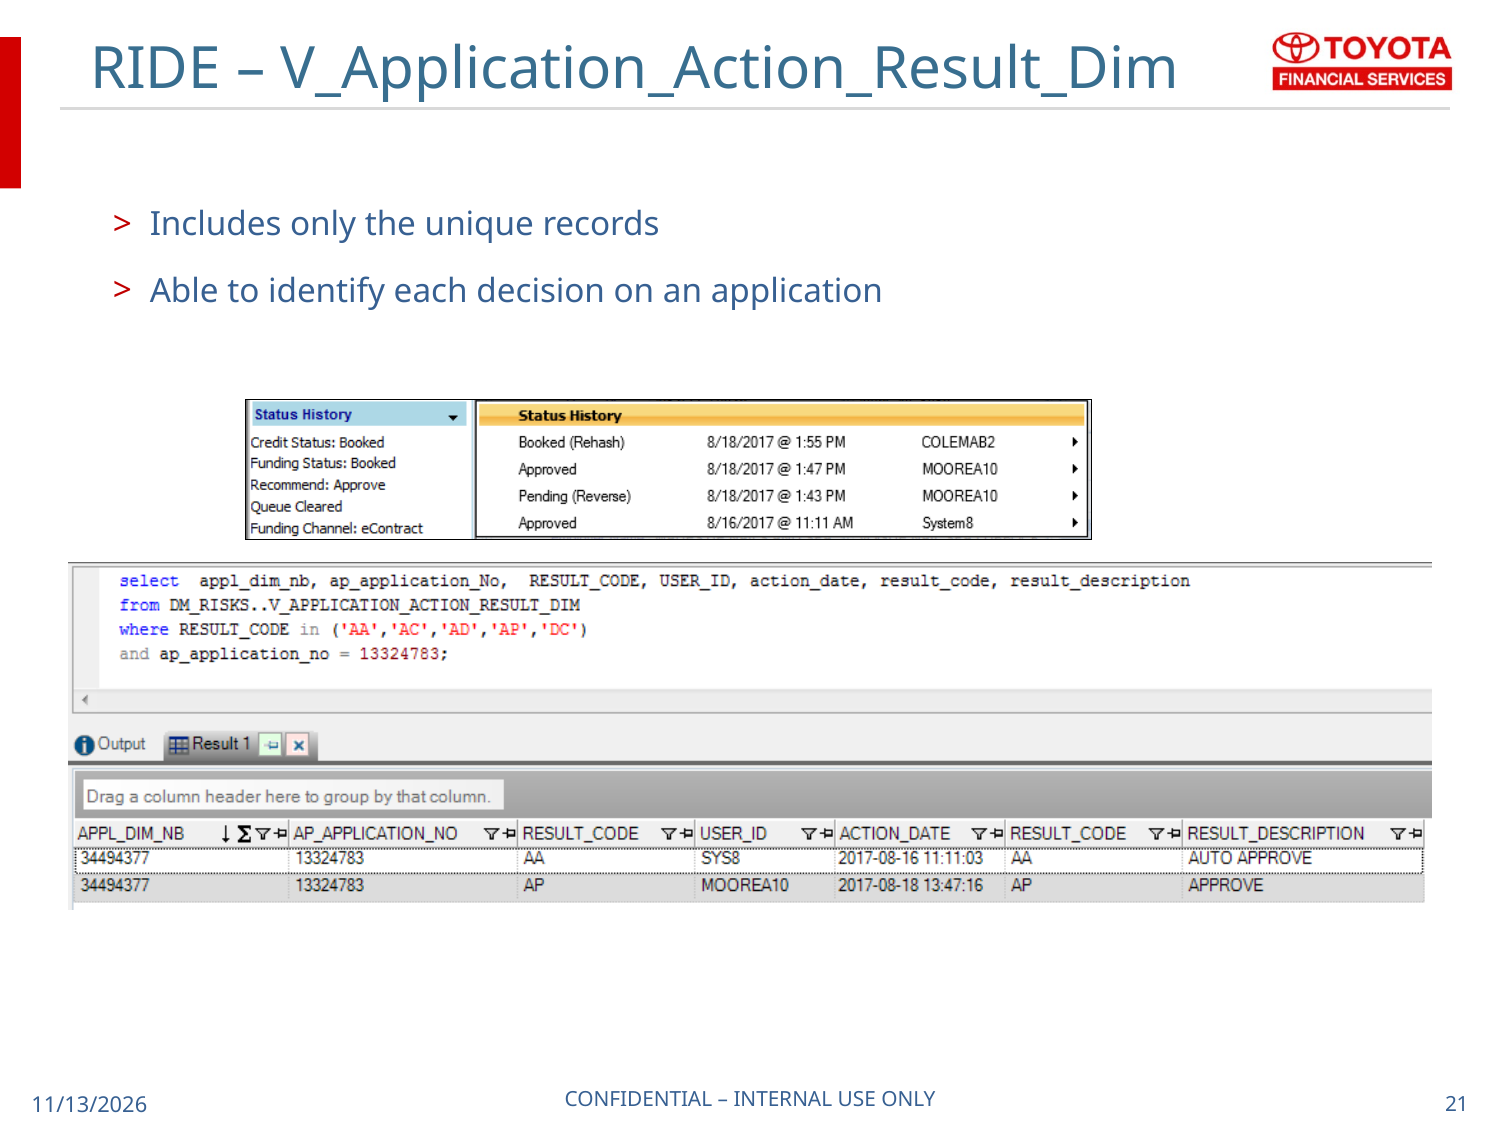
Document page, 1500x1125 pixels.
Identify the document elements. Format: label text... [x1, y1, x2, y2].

picture [244, 399, 1092, 541]
text_box [50, 37, 1225, 238]
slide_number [16, 1083, 367, 1114]
title RIDE – V_Application_Action_Result_Dim [75, 37, 1413, 94]
slide_number 21 [1133, 1083, 1484, 1113]
picture [68, 562, 1432, 910]
list Includes only the unique records Able to identify each decision on an application [59, 174, 1387, 828]
text_box CONFIDENTIAL – INTERNAL USE ONLY [456, 1083, 1044, 1113]
picture [1264, 21, 1460, 99]
